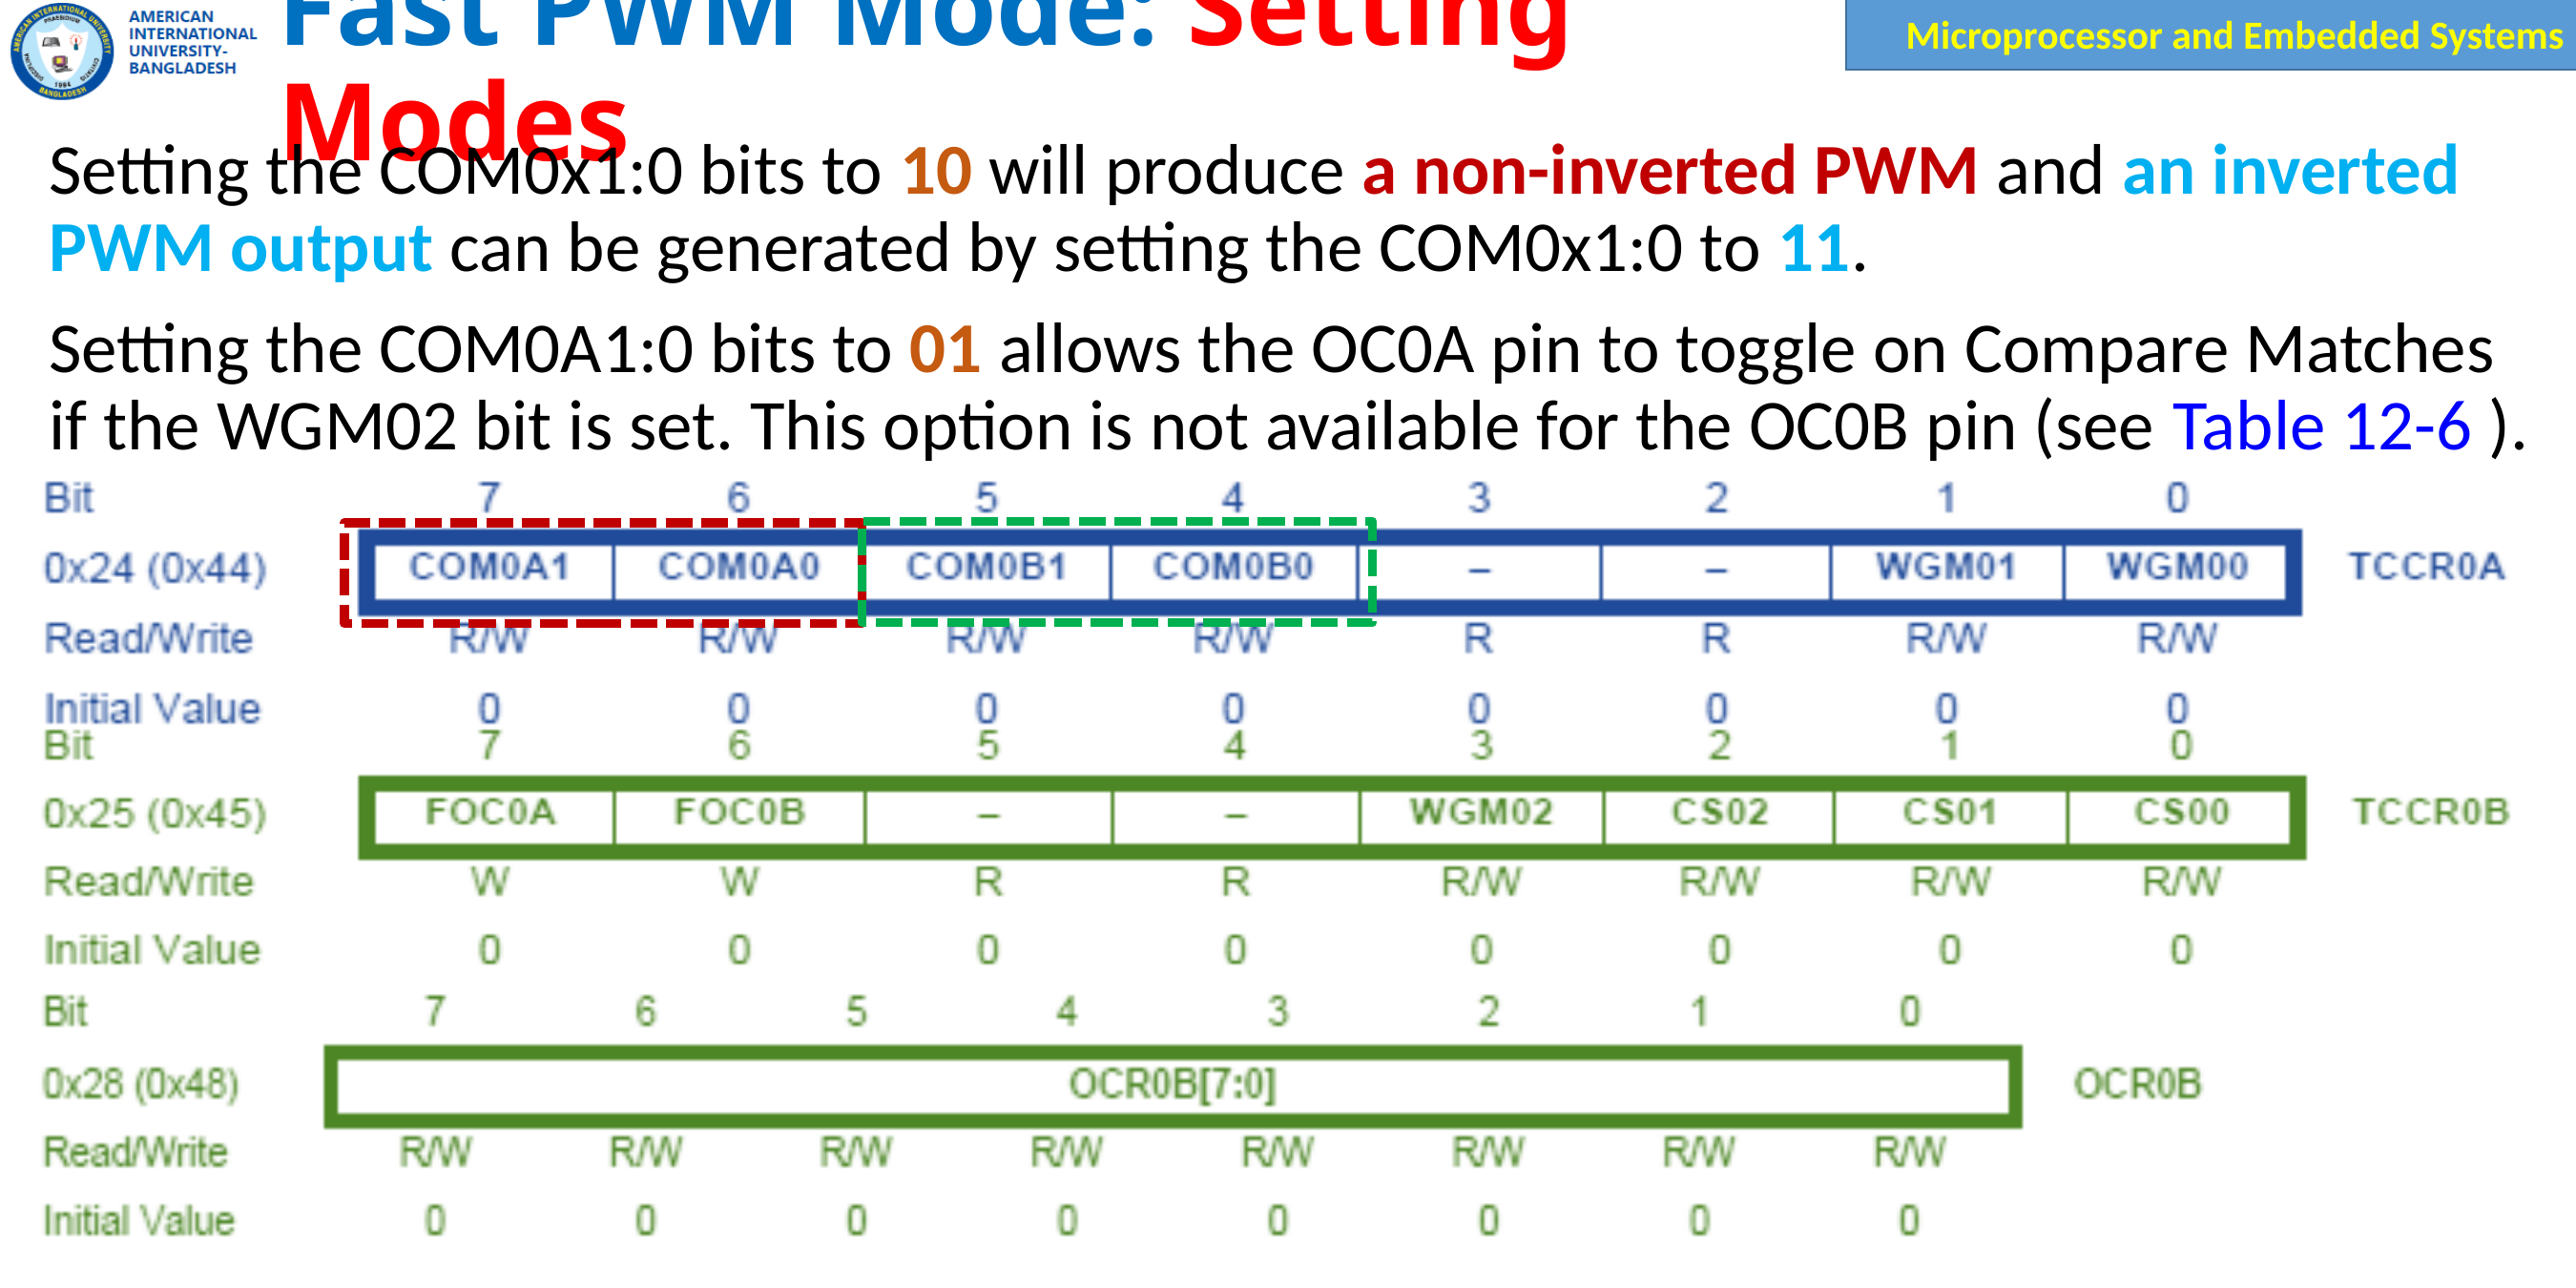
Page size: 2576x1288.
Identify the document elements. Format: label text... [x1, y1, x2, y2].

title Fast PWM Mode: Setting Modes [263, 10, 1713, 125]
picture [0, 3, 265, 104]
list Setting the COM0x1:0 bits to 10 will produce a non-inverted PWM and an inverted PWM output can be generated by setting the COM0x1:0 to 11. Setting the COM0A1:0 bits to 01 allows the OC0A pin to toggle on Compare Matches if the WGM02 bit is set. This option is not available for the OC0B pin (see Table 12-6 ). [34, 125, 2550, 482]
picture [33, 474, 2517, 1242]
